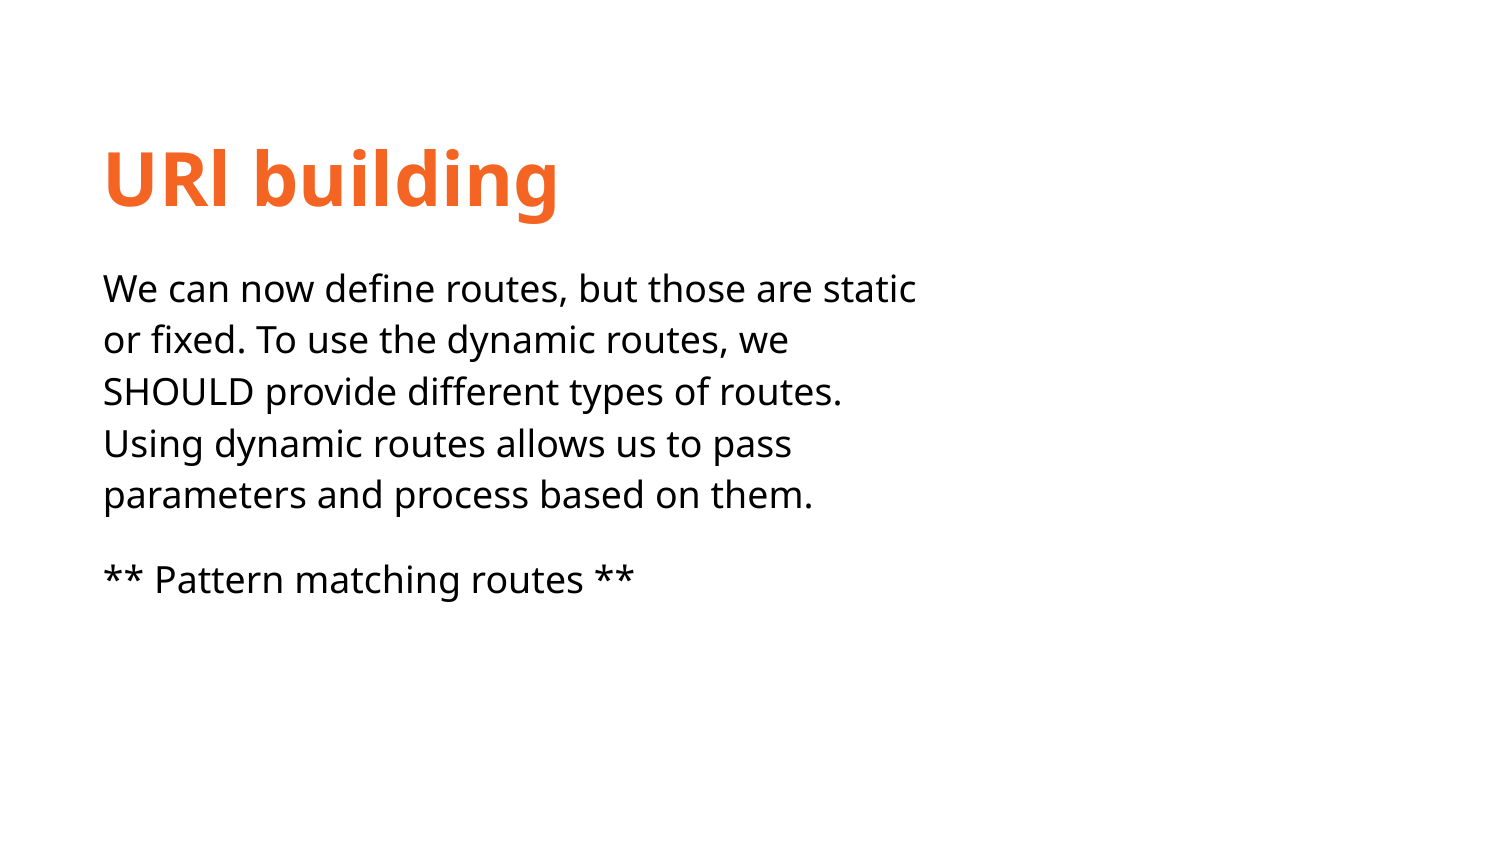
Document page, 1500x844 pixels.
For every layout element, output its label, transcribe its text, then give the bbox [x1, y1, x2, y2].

title URl building [87, 116, 941, 242]
title We can now define routes, but those are static or fixed. To use the dynamic routes, we SHOULD provide different types of routes. Using dynamic routes allows us to pass parameters and process based on them. ** Pattern matching routes ** [87, 242, 941, 746]
